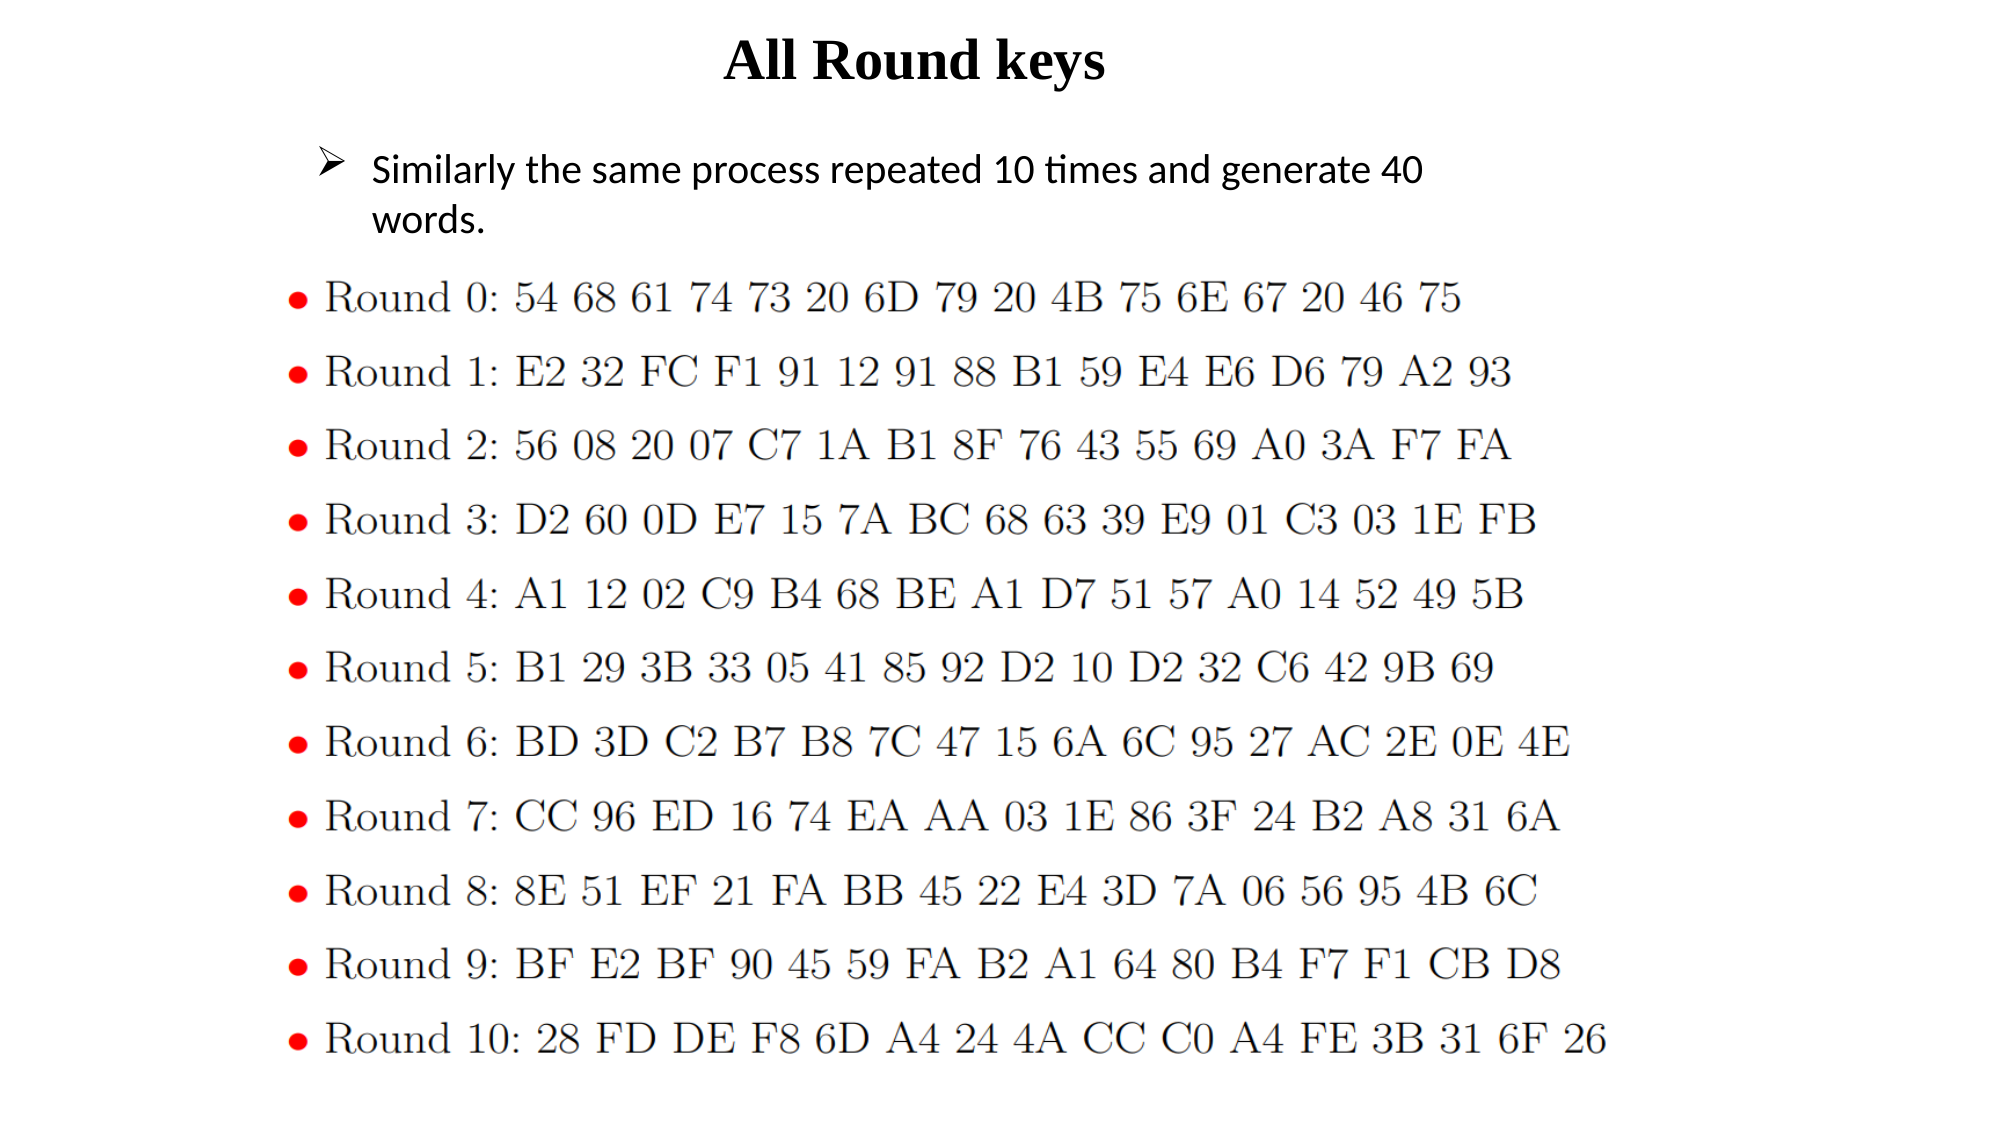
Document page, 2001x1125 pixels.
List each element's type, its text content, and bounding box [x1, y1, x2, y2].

picture [267, 272, 1652, 1125]
text_box Similarly the same process repeated 10 times and generate 40 words. [300, 134, 1529, 250]
text_box All Round keys [509, 13, 1321, 99]
